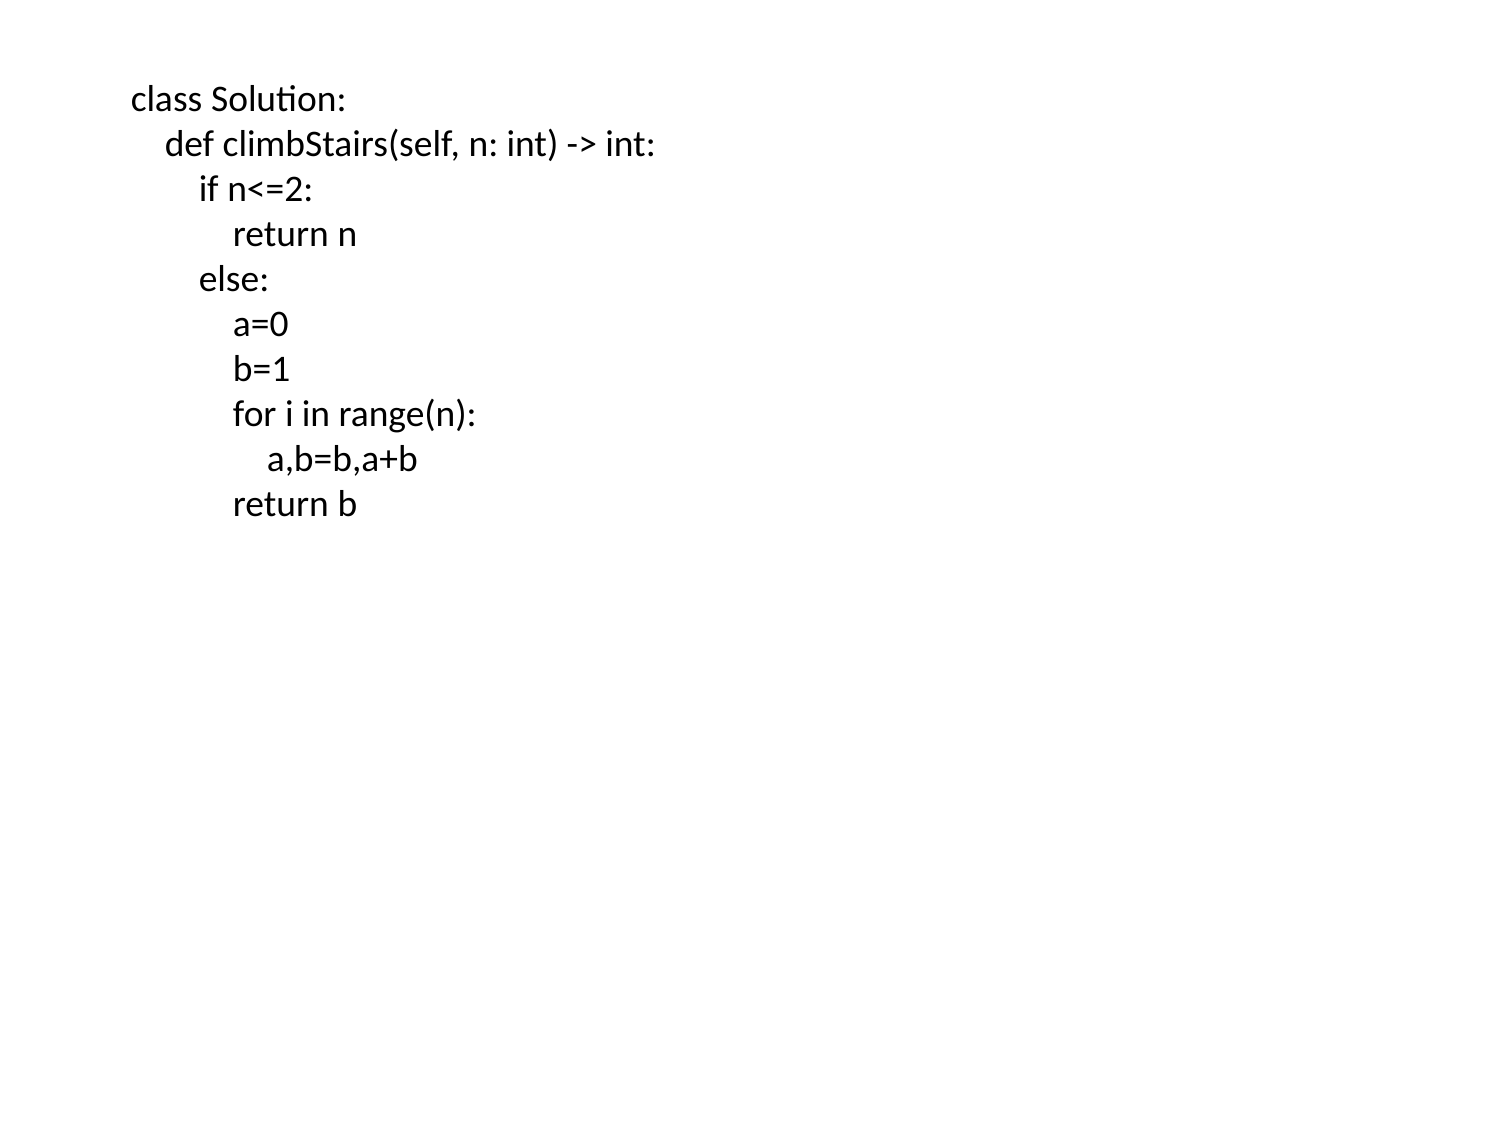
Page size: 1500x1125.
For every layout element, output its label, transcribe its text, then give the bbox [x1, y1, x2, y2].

text_box class Solution: def climbStairs(self, n: int) -> int: if n<=2: return n else: a=0 b=1 for i in range(n): a,b=b,a+b return b [116, 66, 671, 532]
